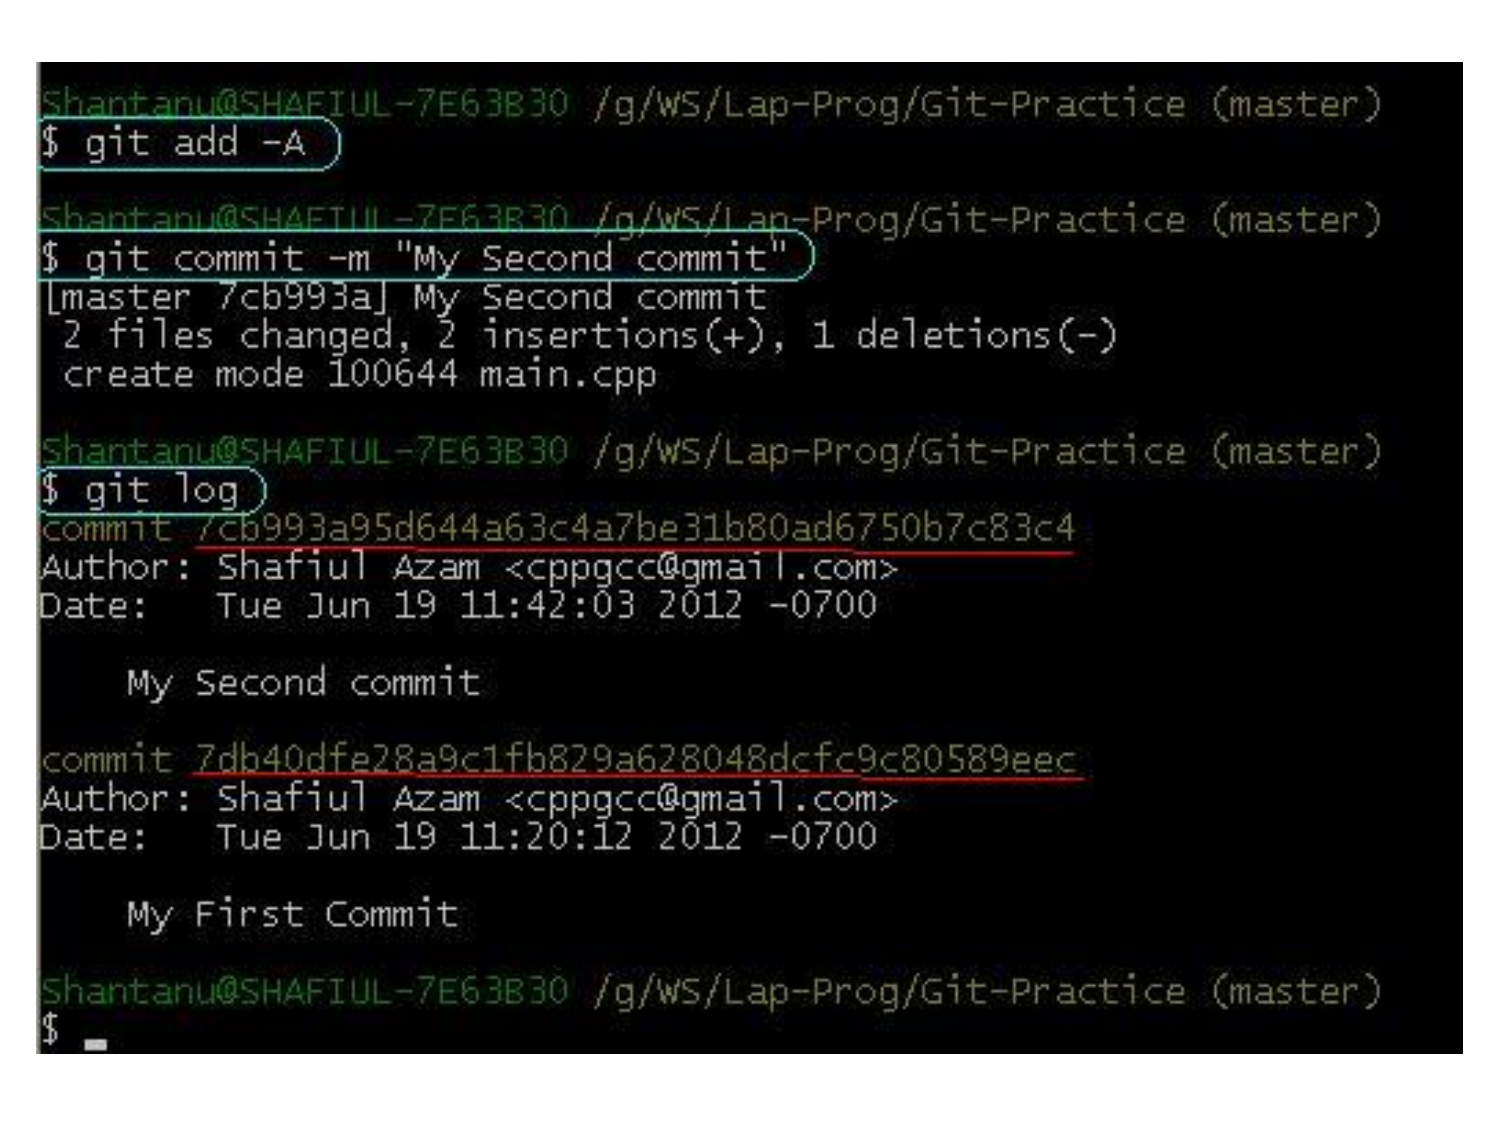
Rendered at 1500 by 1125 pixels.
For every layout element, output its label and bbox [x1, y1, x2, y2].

list [36, 62, 1463, 1054]
